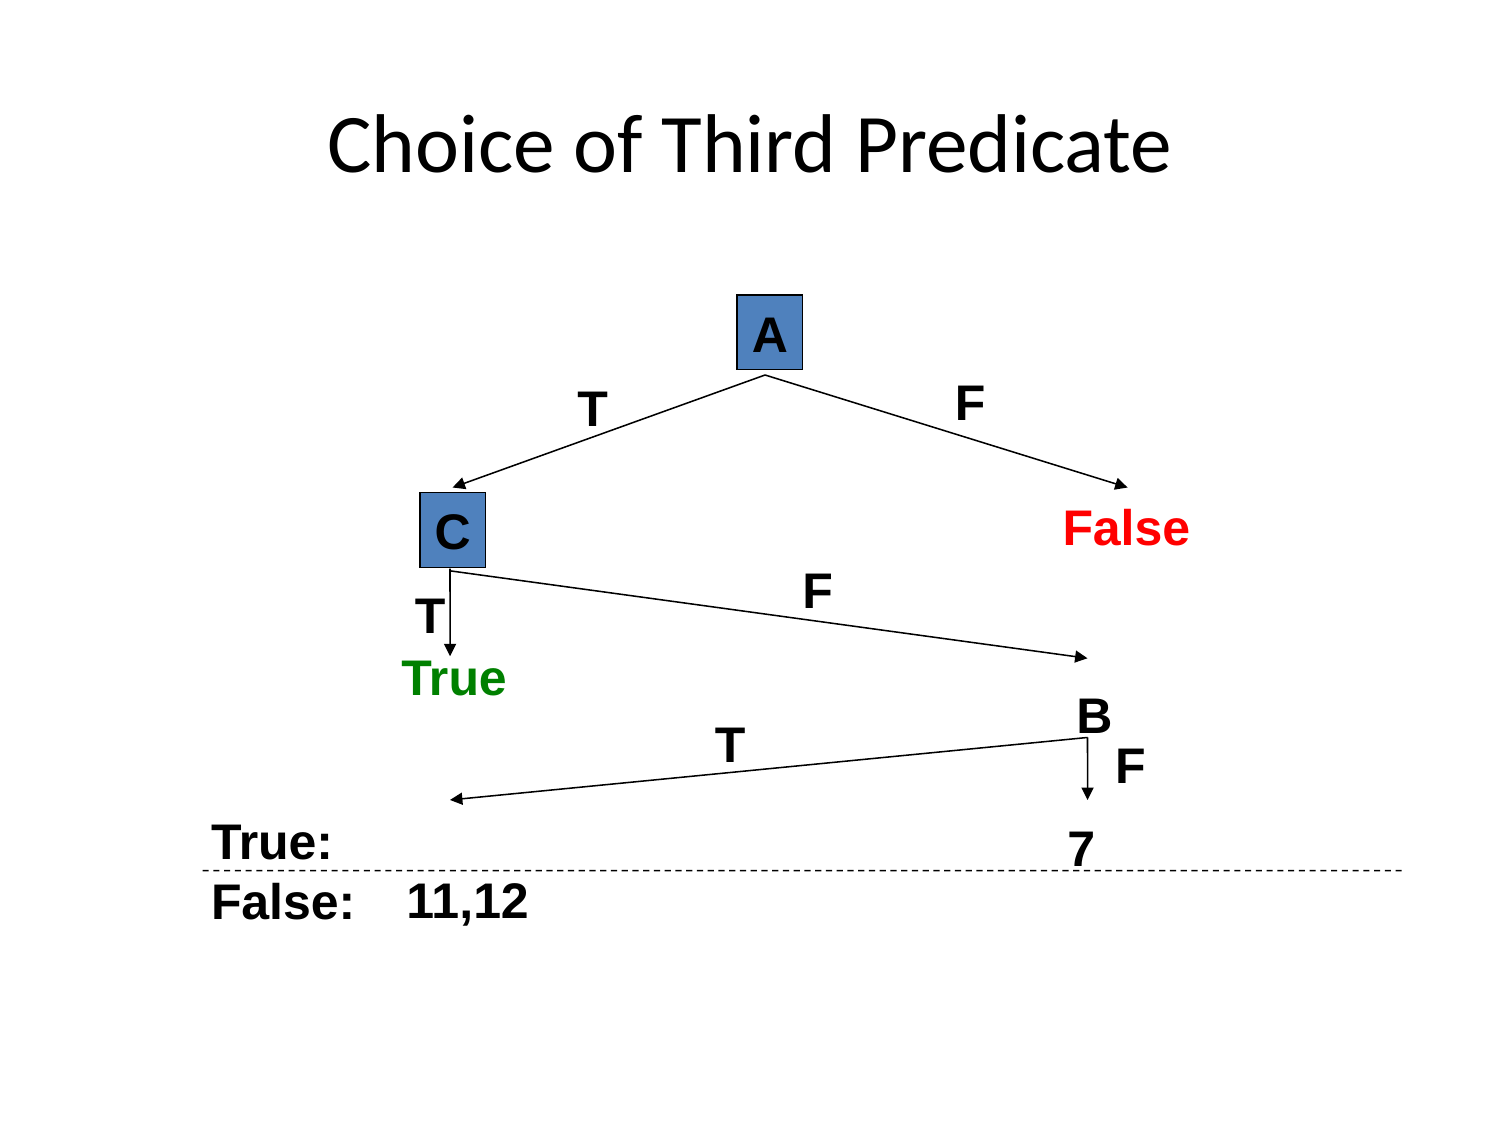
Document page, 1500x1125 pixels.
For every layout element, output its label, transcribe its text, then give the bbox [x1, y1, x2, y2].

text_box A [737, 294, 803, 370]
text_box F [940, 363, 1001, 439]
text_box T [700, 705, 761, 781]
text_box False [1047, 488, 1205, 564]
text_box [451, 775, 700, 799]
text_box [765, 374, 1128, 490]
text_box B [1061, 676, 1127, 751]
text_box [452, 444, 574, 490]
text_box [1081, 737, 1094, 799]
title Choice of Third Predicate [75, 45, 1425, 233]
text_box F [1100, 725, 1161, 799]
text_box True [386, 638, 522, 714]
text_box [199, 800, 1403, 938]
text_box T [562, 368, 623, 444]
text_box [848, 625, 1088, 663]
text_box F [787, 550, 848, 626]
text_box C [419, 492, 486, 568]
text_box T [400, 575, 461, 638]
